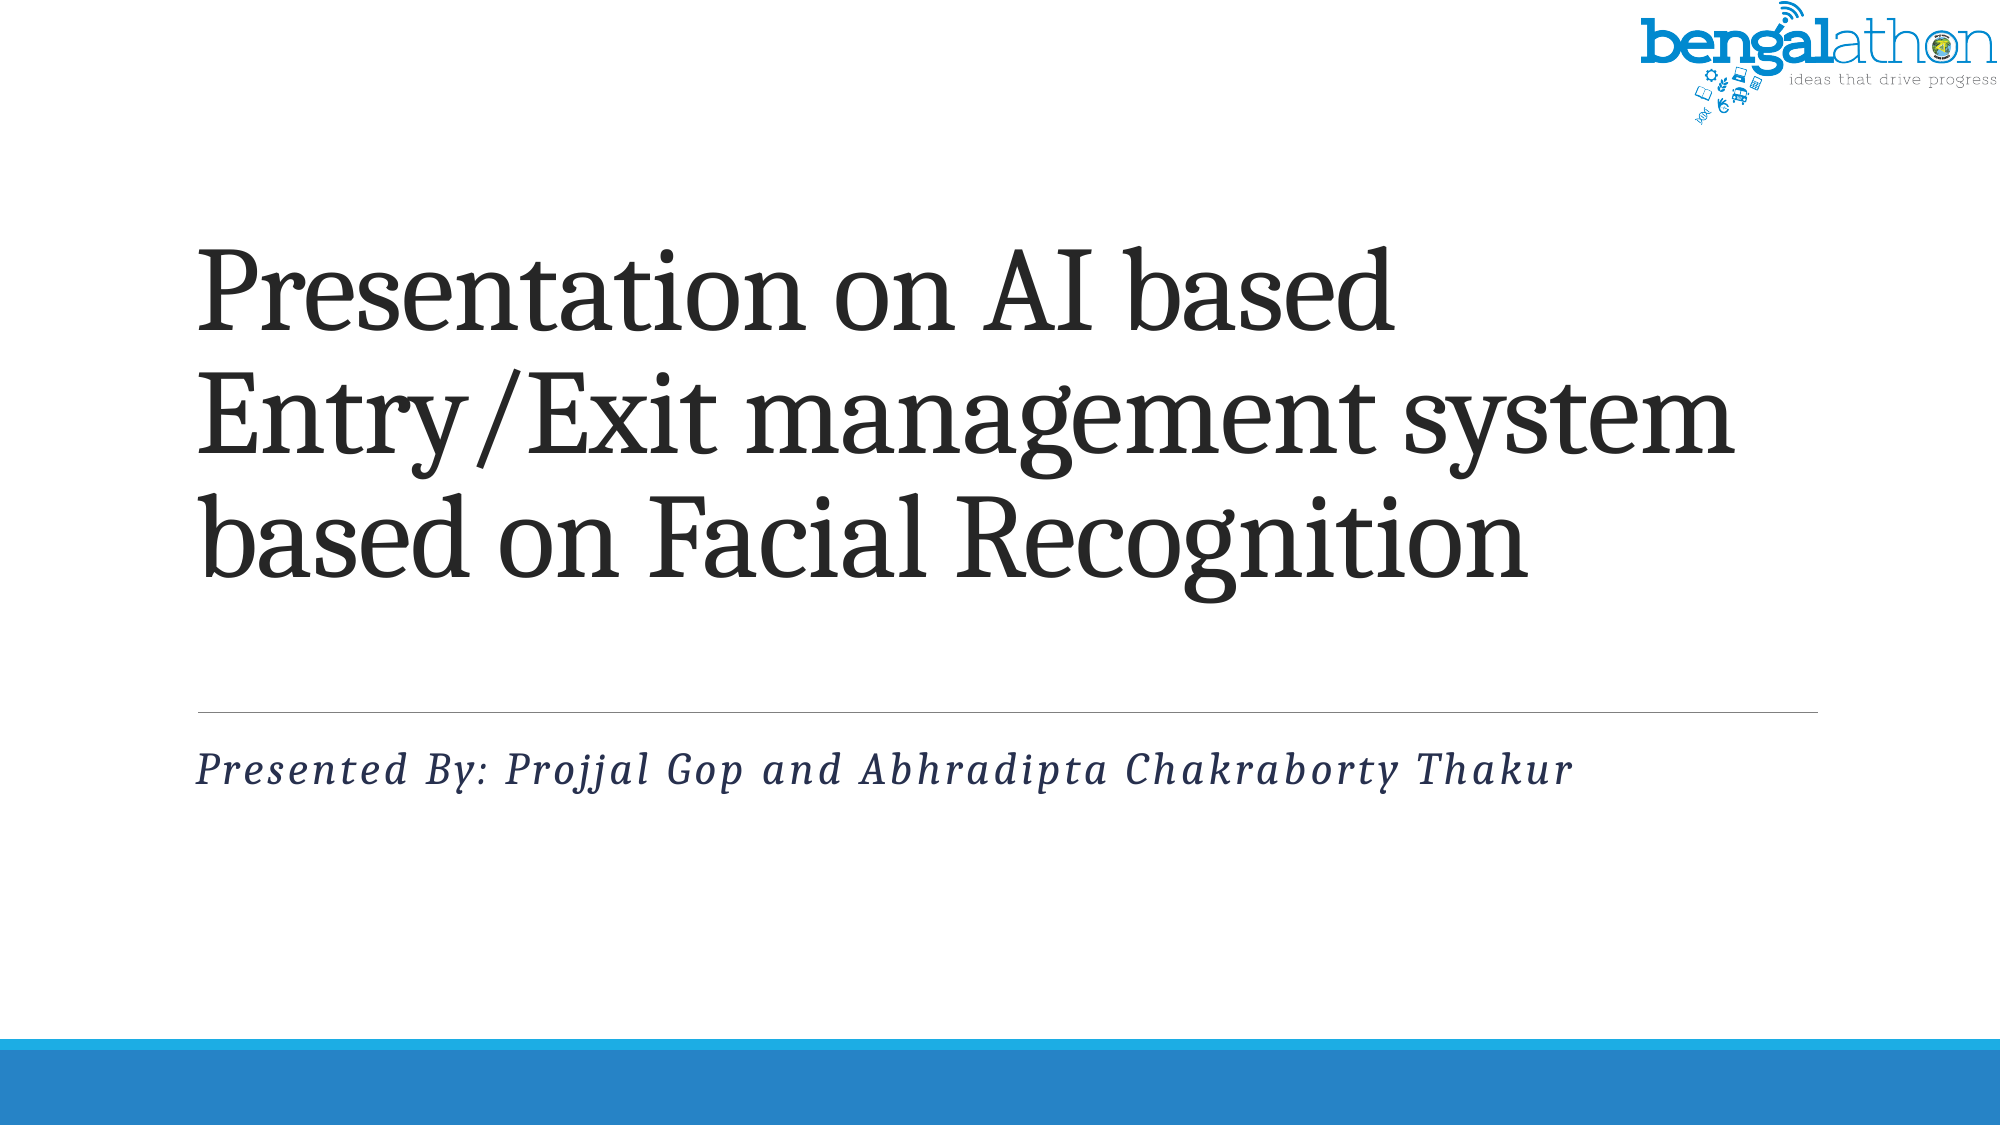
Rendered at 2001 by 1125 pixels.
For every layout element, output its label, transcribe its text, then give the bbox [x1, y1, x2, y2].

picture [1690, 38, 1705, 42]
picture [1759, 37, 1776, 46]
picture [1783, 42, 1791, 47]
picture [1640, 25, 1647, 56]
title Presentation on AI based Entry/Exit management system based on Facial Recognition [180, 124, 1830, 710]
picture [1790, 49, 1804, 57]
picture [1689, 38, 1720, 58]
picture [1836, 46, 1857, 61]
picture [1640, 1, 1997, 125]
picture [1765, 48, 1783, 59]
picture [1792, 38, 1802, 42]
picture [1655, 37, 1673, 56]
picture [1640, 1, 1789, 39]
subtitle Presented By: Projjal Gop and Abhradipta Chakraborty Thakur [180, 737, 1831, 926]
